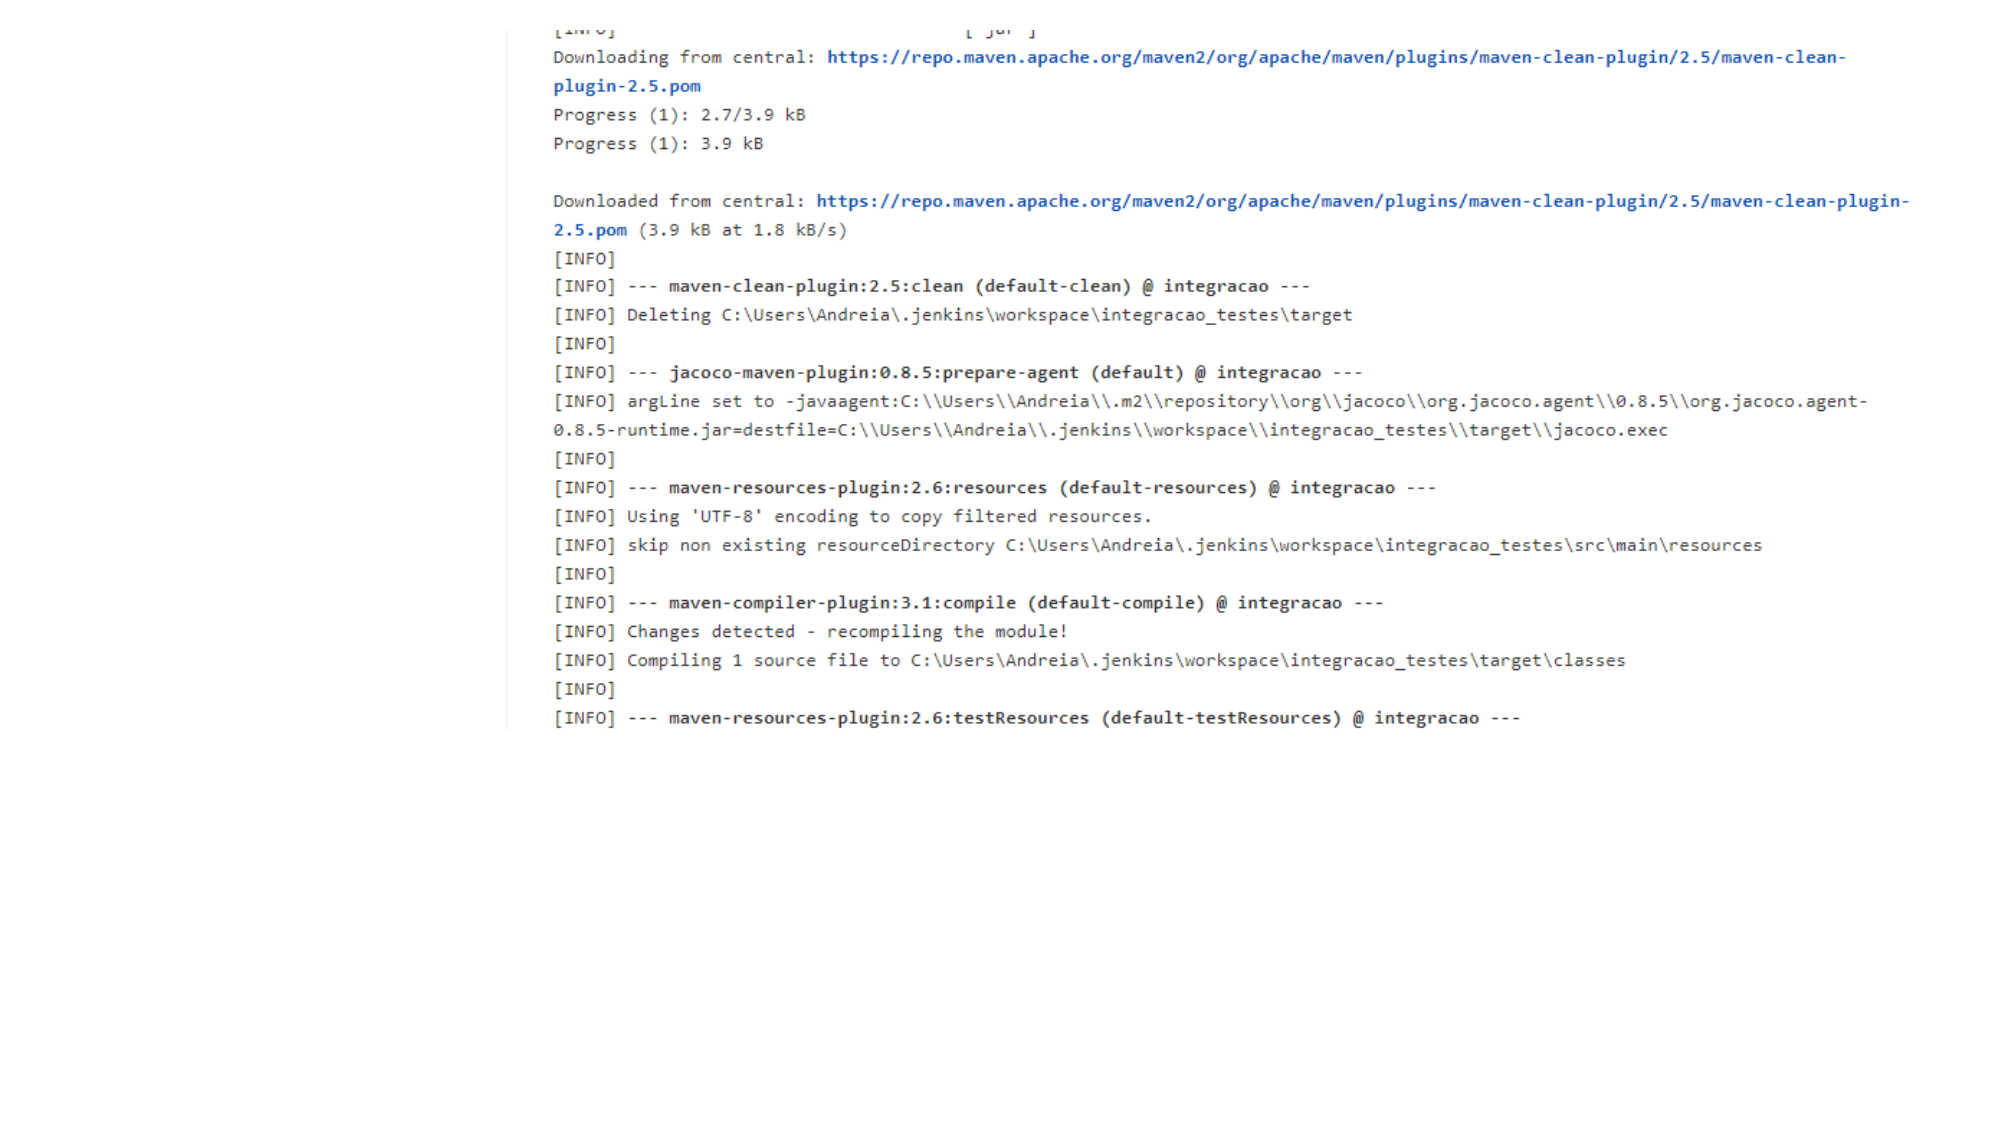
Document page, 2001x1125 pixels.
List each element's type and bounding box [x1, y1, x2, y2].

picture [30, 30, 1909, 731]
